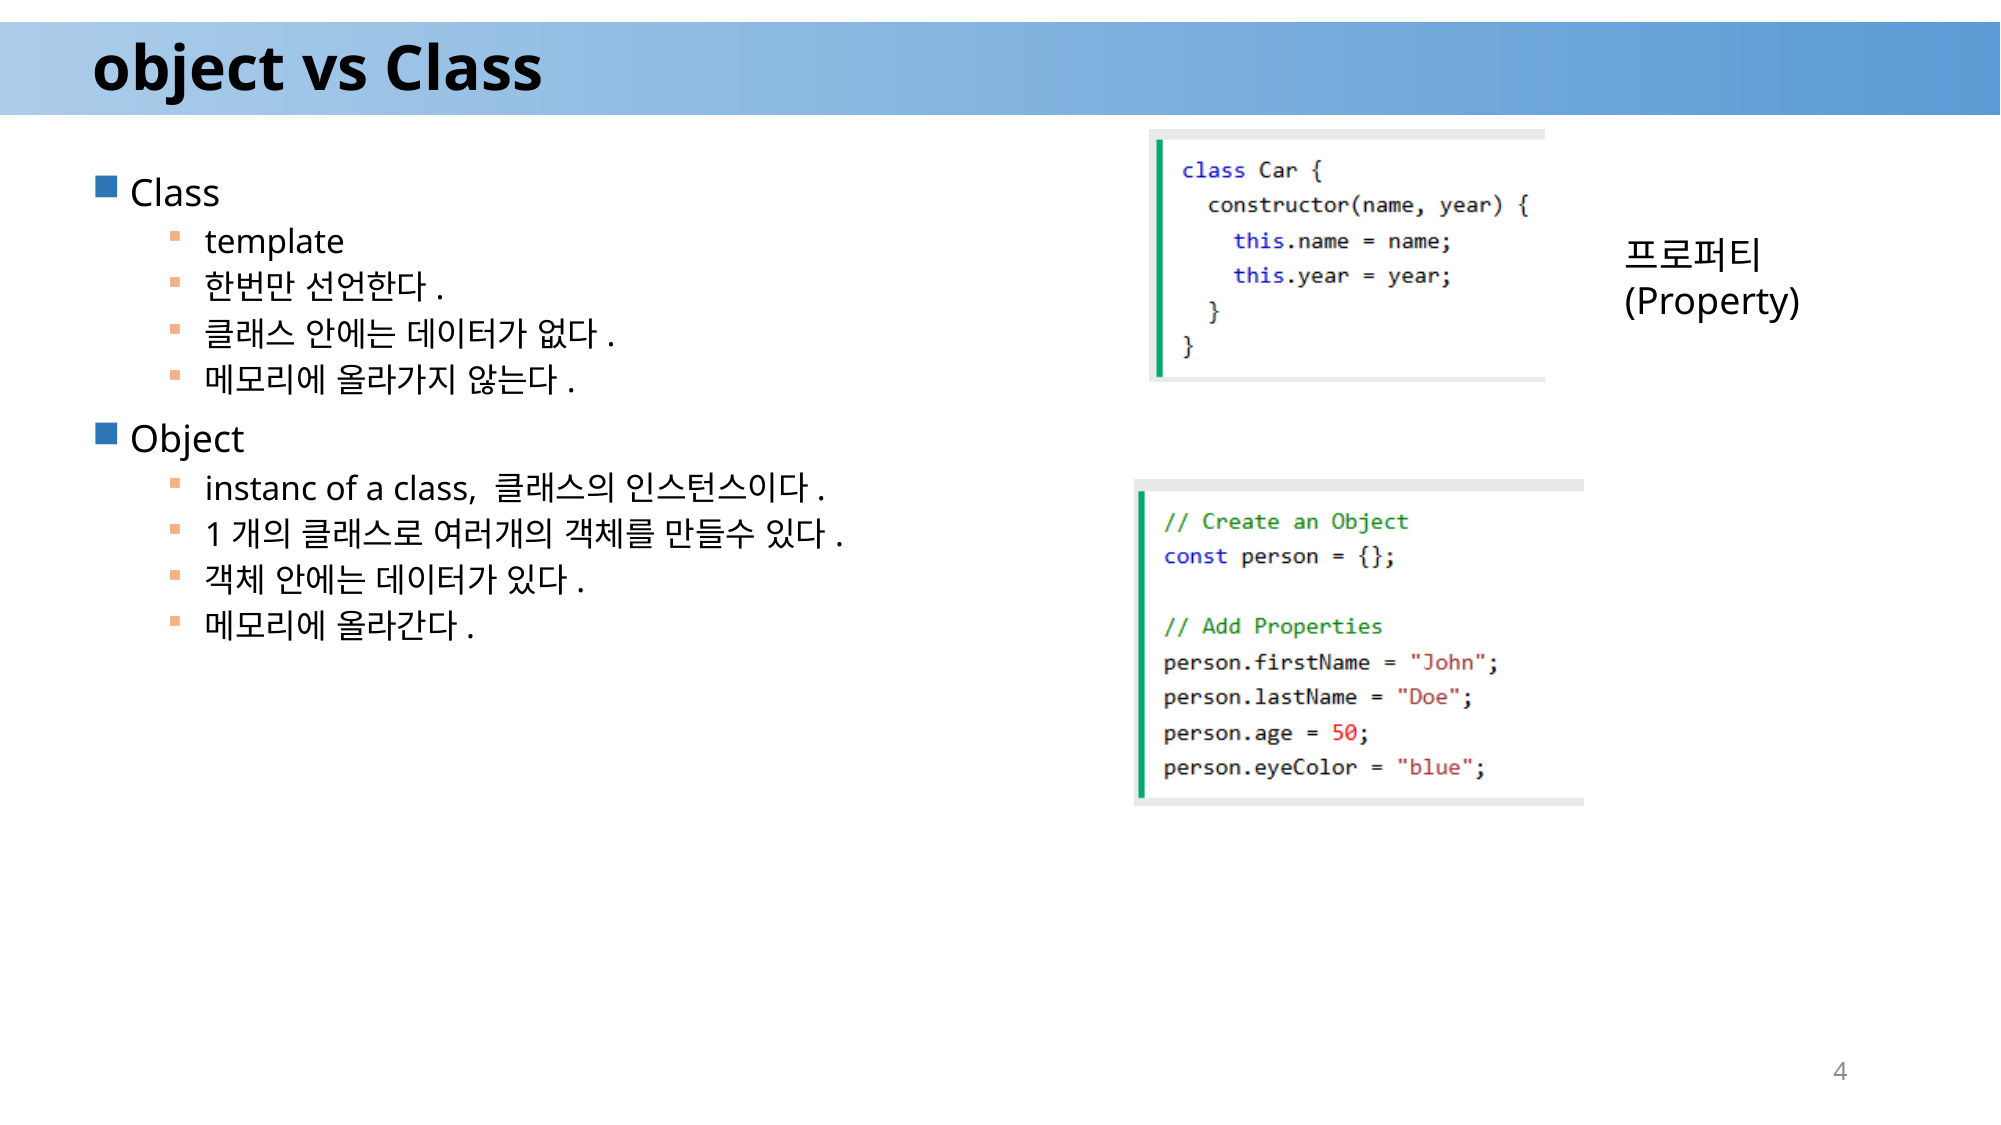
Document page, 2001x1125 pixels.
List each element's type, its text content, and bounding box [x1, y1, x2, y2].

text_box 프로퍼티(Property) [1610, 224, 1962, 330]
list Class template 한번만 선언한다. 클래스 안에는 데이터가 없다. 메모리에 올라가지 않는다. Object instanc of a class, 클래스의 인스턴스이다. 1개의 클래스로 여러개의 객체를 만들수 있다. 객체 안에는 데이터가 있다. 메모리에 올라간다. [77, 166, 1922, 996]
picture [1149, 129, 1545, 382]
title object vs Class [77, 22, 1569, 118]
slide_number 4 [1412, 1042, 1863, 1103]
picture [1134, 479, 1584, 806]
